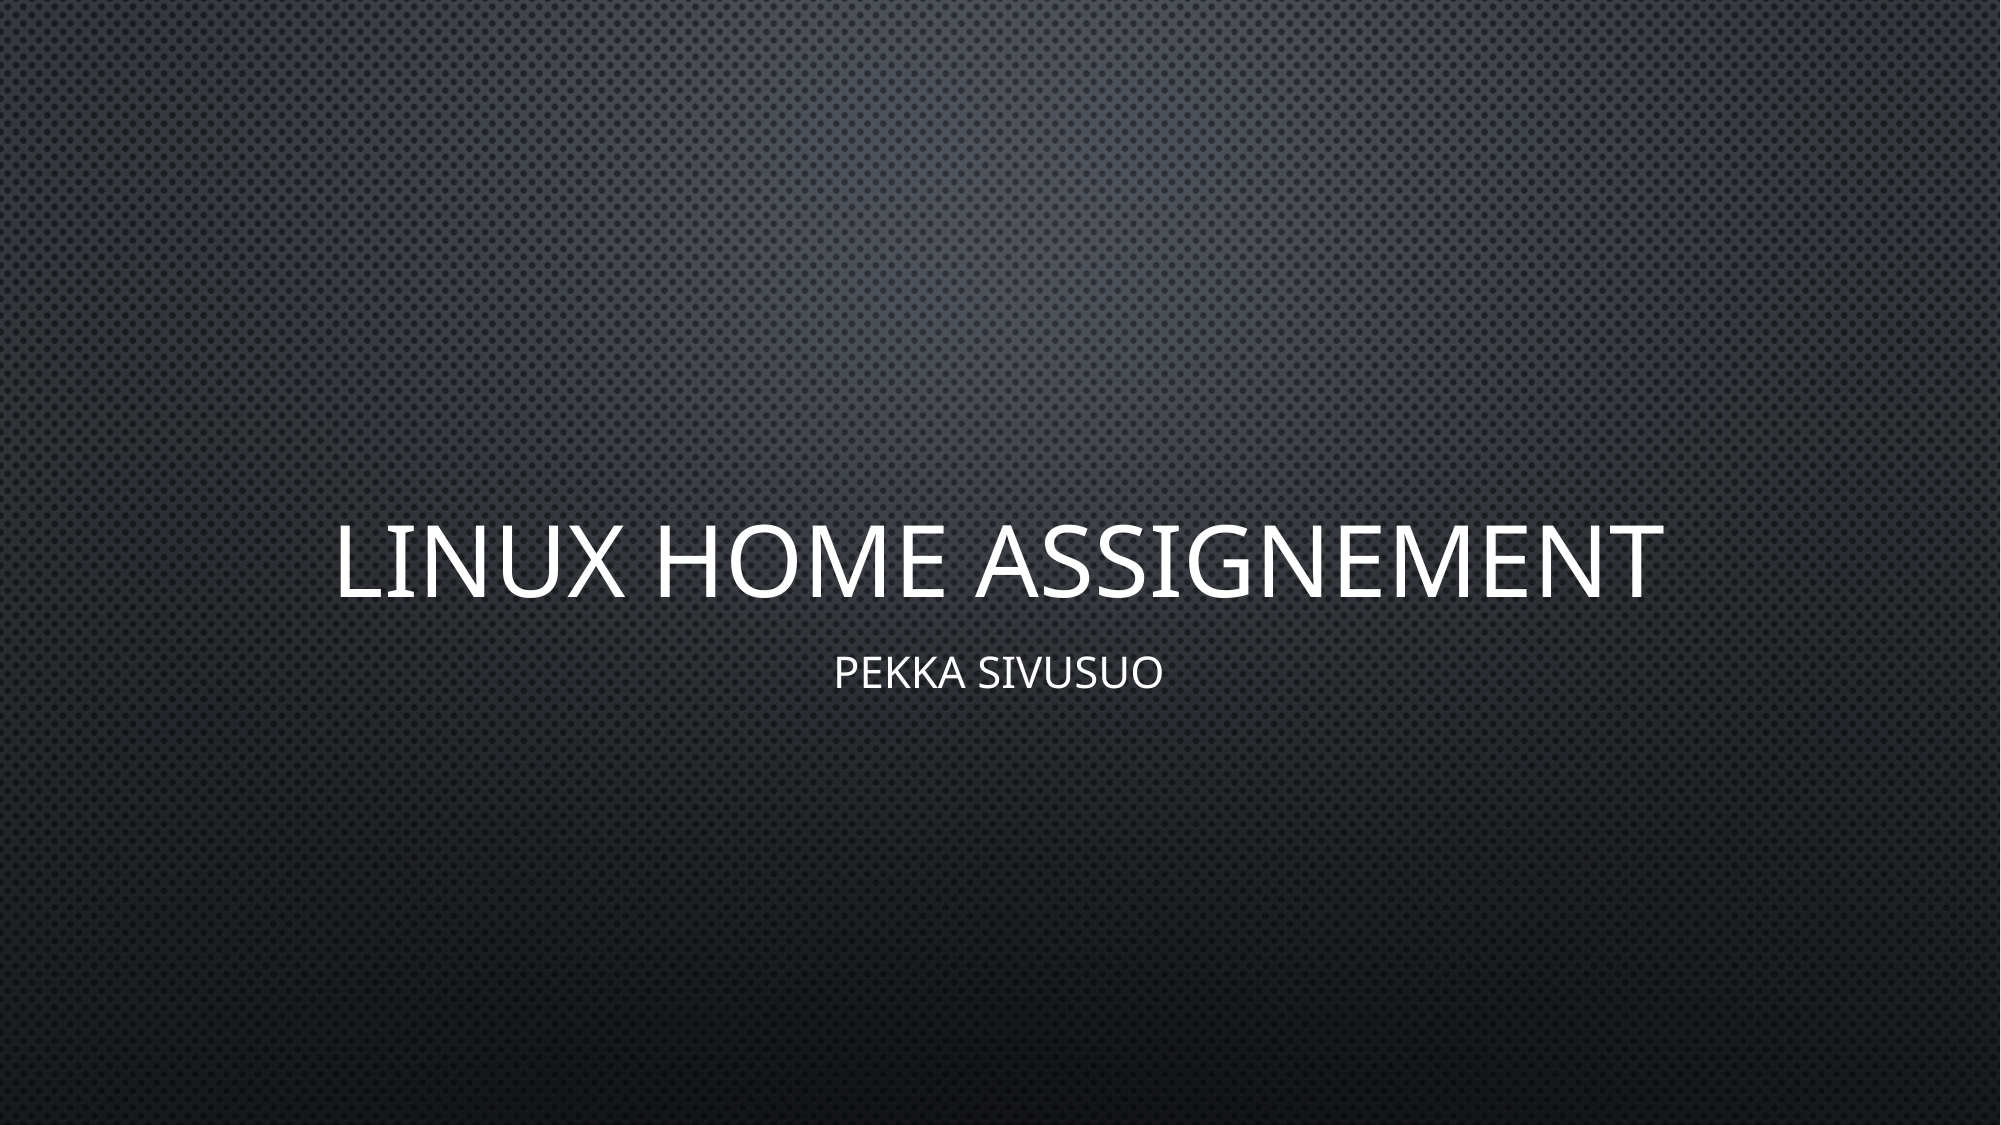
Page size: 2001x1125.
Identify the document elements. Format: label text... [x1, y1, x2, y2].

title Linux home assignement [287, 99, 1711, 625]
subtitle Pekka Sivusuo [287, 637, 1711, 950]
